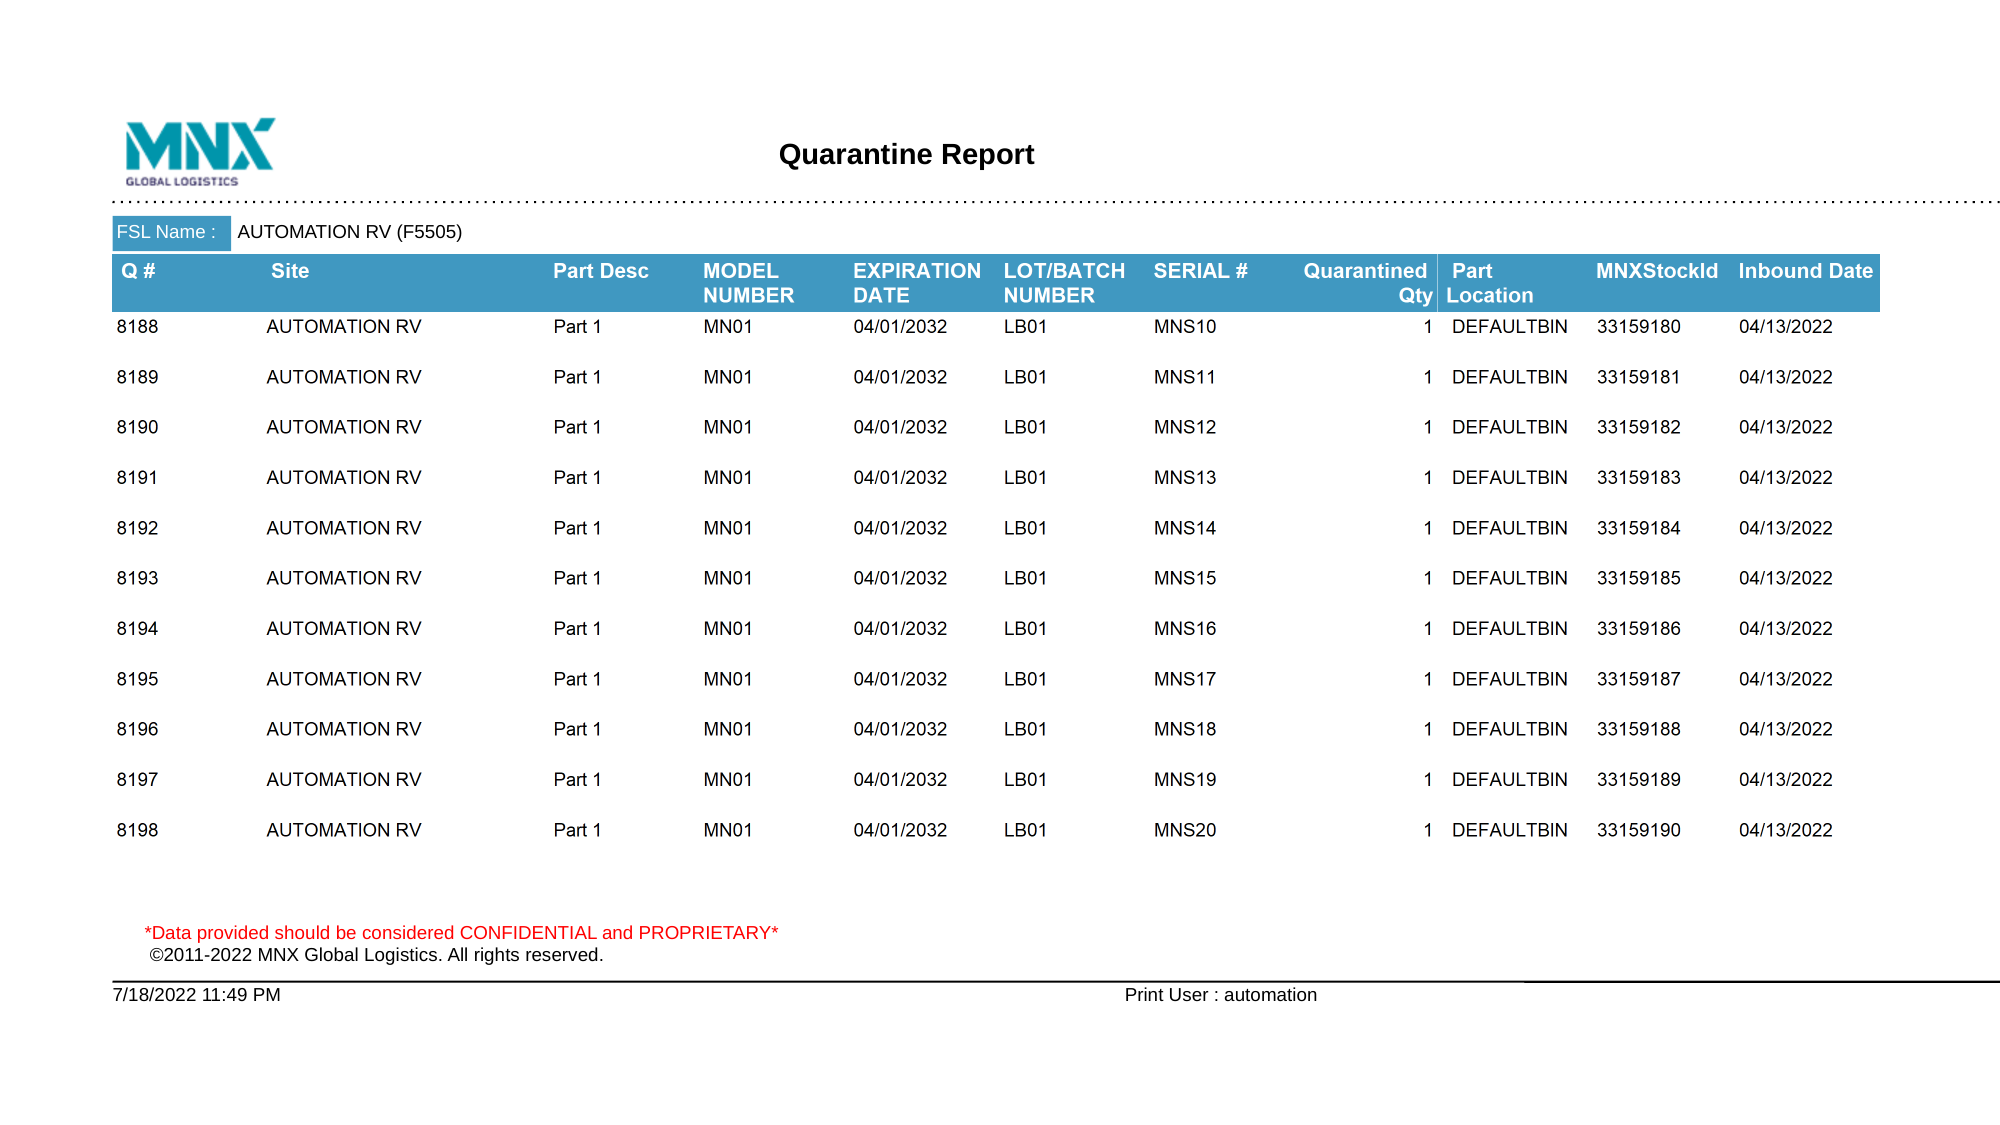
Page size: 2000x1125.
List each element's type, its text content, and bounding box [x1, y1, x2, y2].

text_box ©2011-2022 MNX Global Logistics. All rights reserved. [144, 942, 1158, 964]
text_box Print User : automation [1055, 983, 1387, 1013]
text_box FSL Name : [112, 215, 232, 252]
picture [112, 254, 1880, 866]
text_box Quarantine Report [562, 131, 1252, 173]
text_box *Data provided should be considered CONFIDENTIAL and PROPRIETARY* [144, 920, 1158, 942]
picture [112, 115, 323, 188]
text_box 7/18/2022 11:49 PM [112, 983, 343, 1013]
text_box AUTOMATION RV (F5505) [233, 215, 669, 251]
